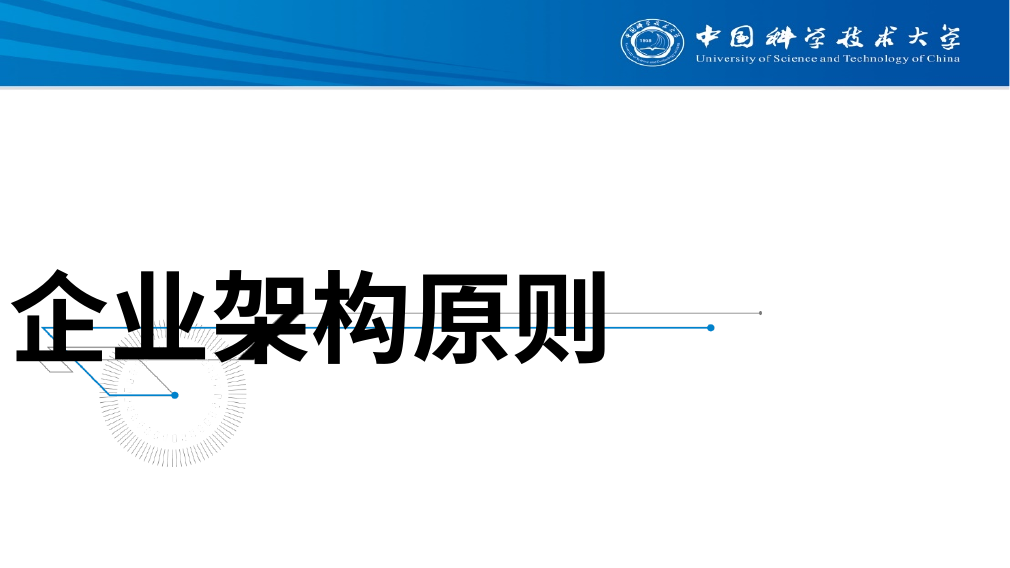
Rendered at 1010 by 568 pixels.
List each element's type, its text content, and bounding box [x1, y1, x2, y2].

title 企业架构原则 [0, 258, 1010, 372]
picture [0, 372, 1010, 568]
picture [0, 0, 1010, 258]
